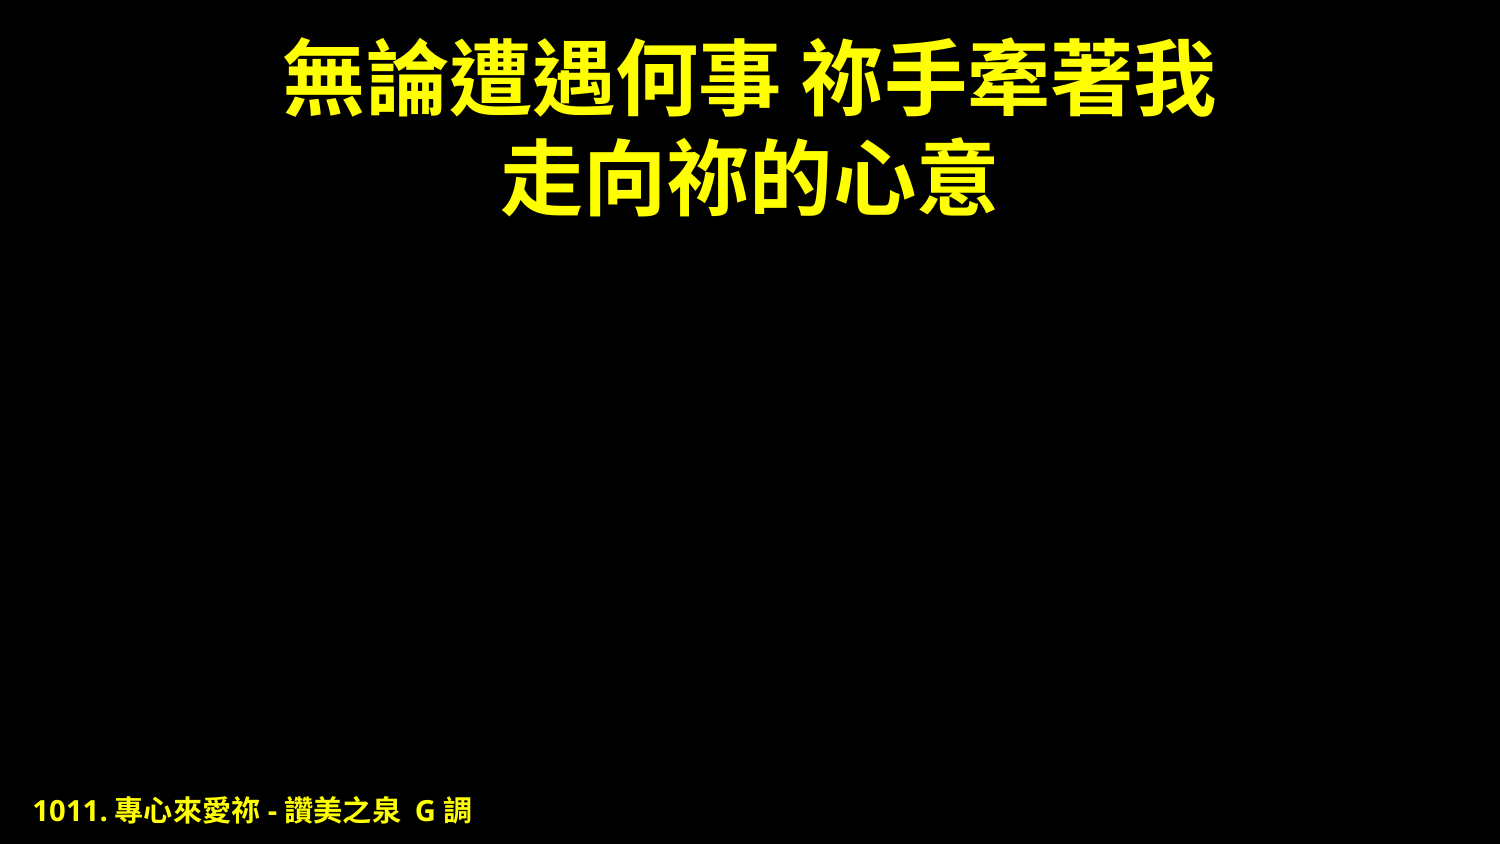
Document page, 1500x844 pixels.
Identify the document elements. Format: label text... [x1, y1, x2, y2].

title 無論遭遇何事 祢手牽著我 走向祢的心意 [0, 55, 1500, 197]
text_box 1011.專心來愛祢-讚美之泉 G調 [17, 784, 774, 835]
